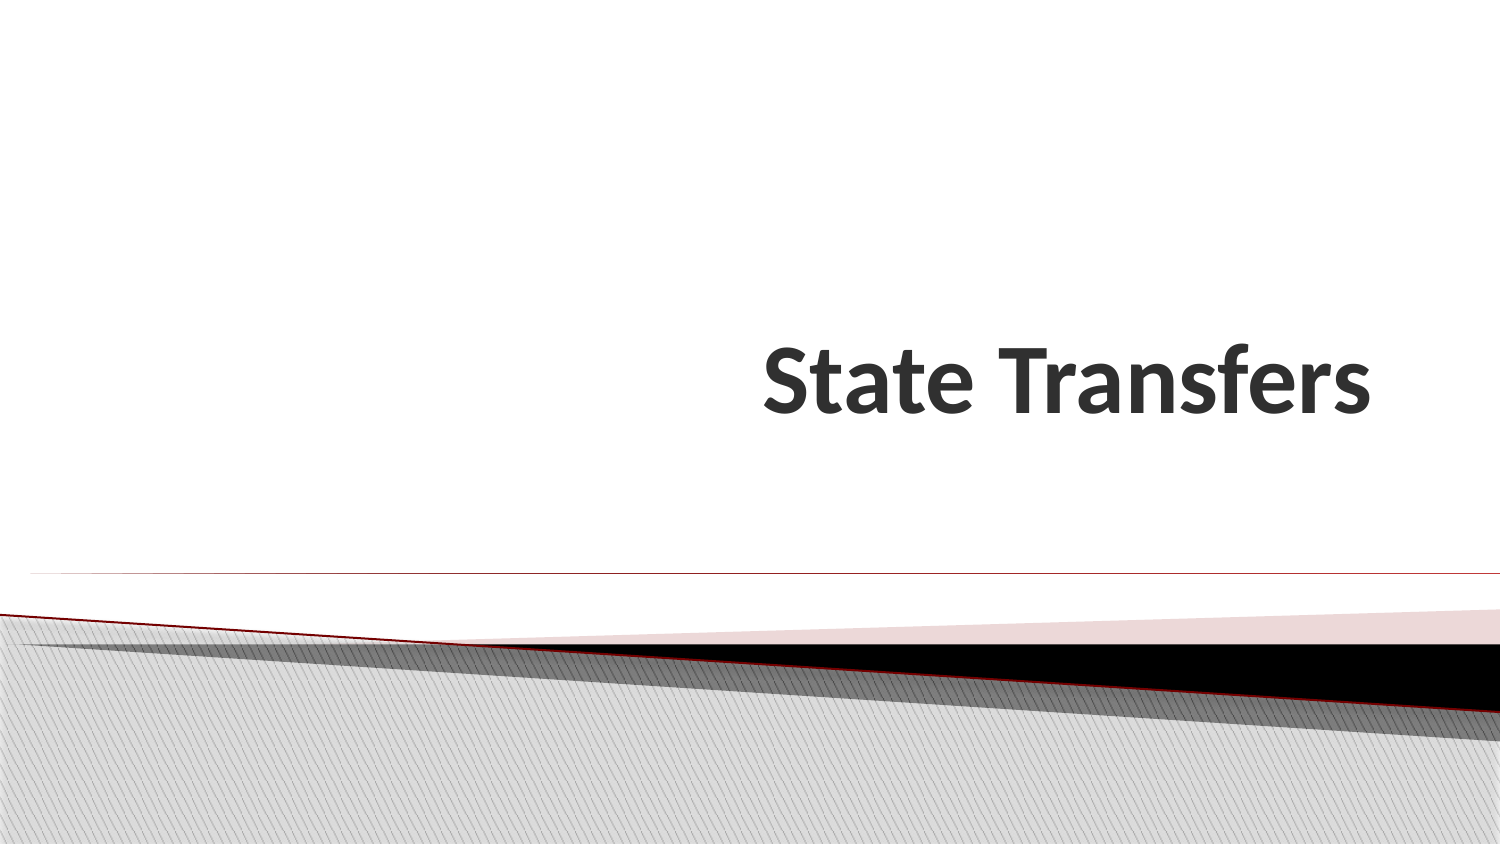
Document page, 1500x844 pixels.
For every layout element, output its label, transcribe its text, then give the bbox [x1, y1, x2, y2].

title State Transfers [112, 215, 1388, 441]
picture [5, 644, 1500, 742]
